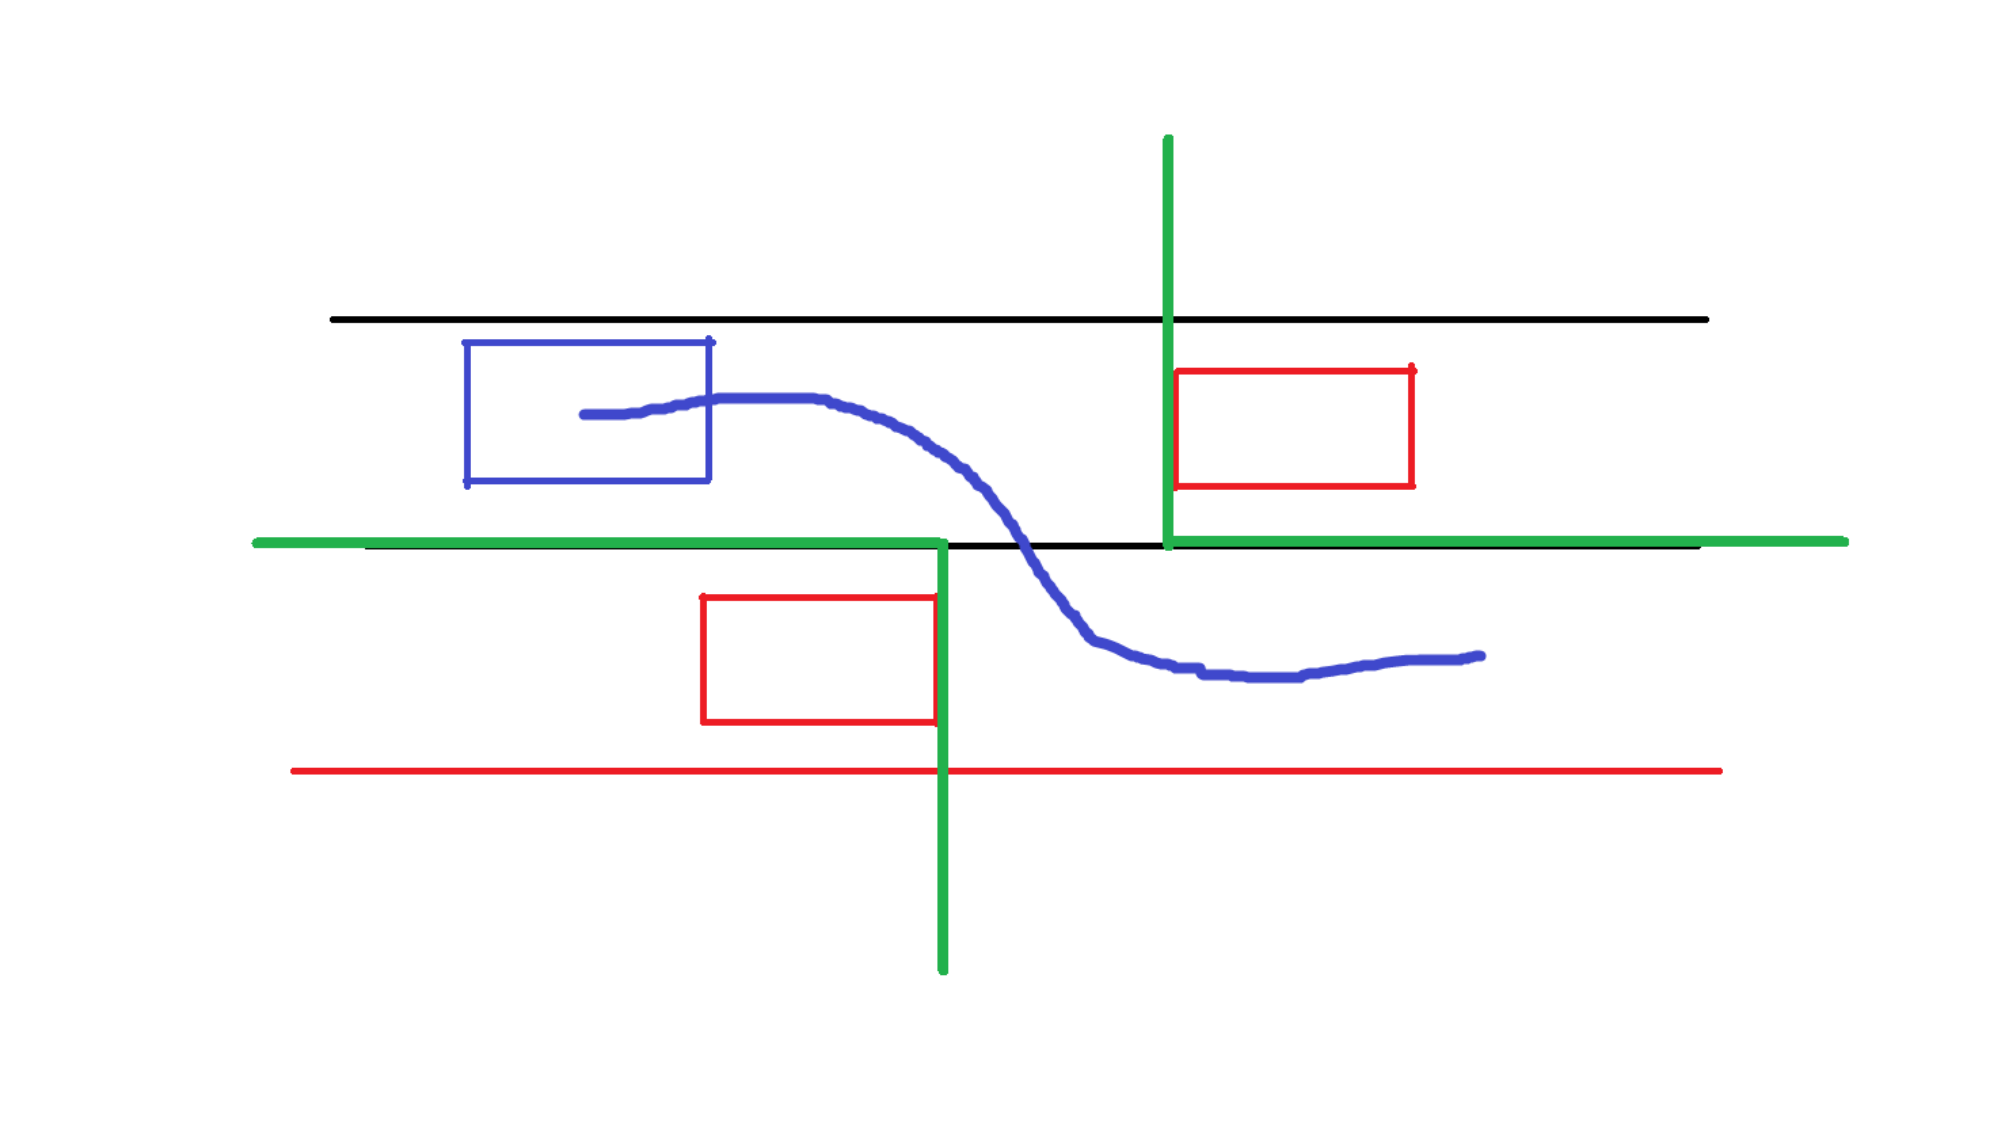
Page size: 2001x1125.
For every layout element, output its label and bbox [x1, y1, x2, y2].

list [60, 94, 1940, 1031]
